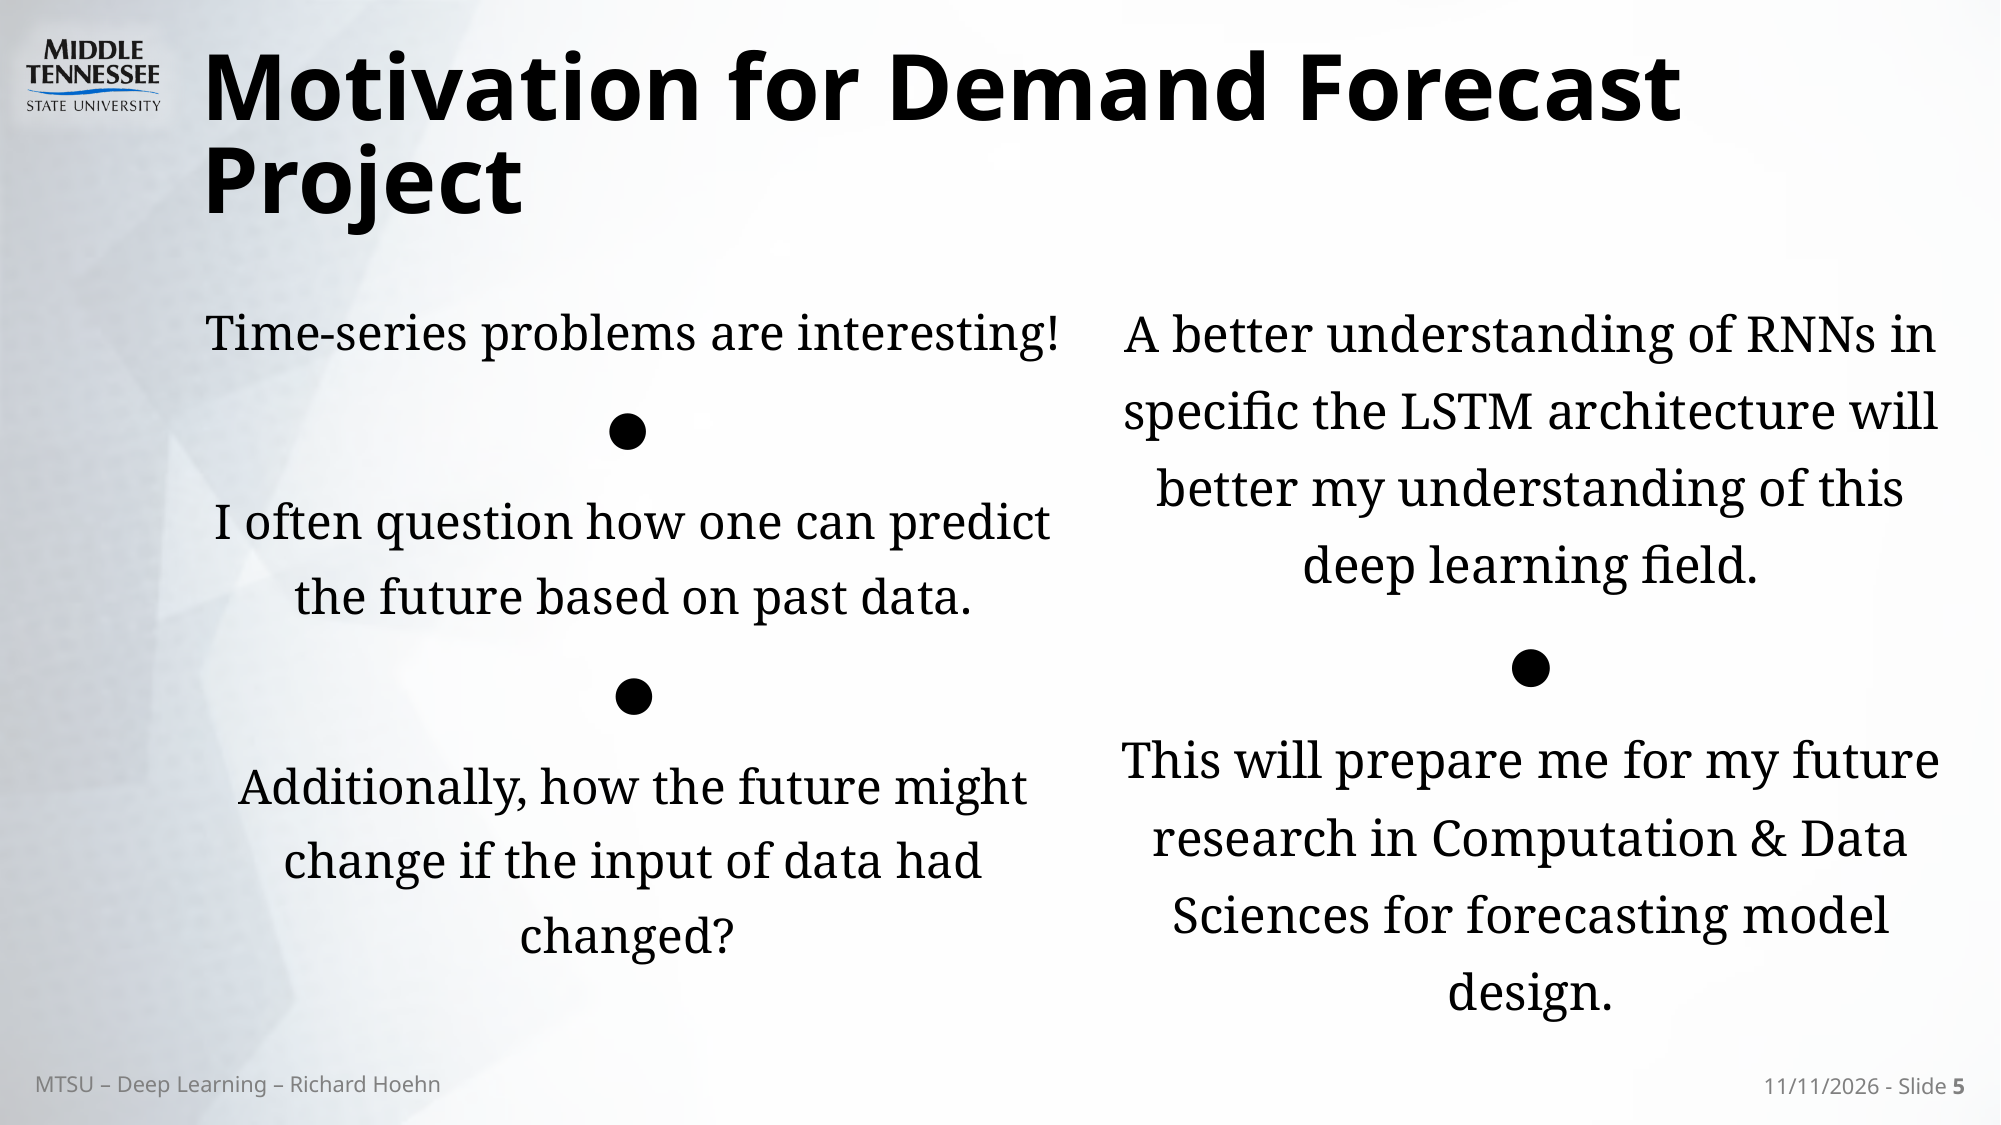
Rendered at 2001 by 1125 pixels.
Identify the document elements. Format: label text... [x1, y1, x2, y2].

text_box A better understanding of RNNs in specific the LSTM architecture will better my understanding of this deep learning field. ● This will prepare me for my future research in Computation & Data Sciences for forecasting model design. [1082, 277, 1980, 1032]
list Time-series problems are interesting! ● I often question how one can predict the future based on past data. ● Additionally, how the future might change if the input of data had changed? [186, 277, 1082, 1032]
title Motivation for Demand Forecast Project [186, 38, 1980, 251]
picture [25, 38, 161, 112]
